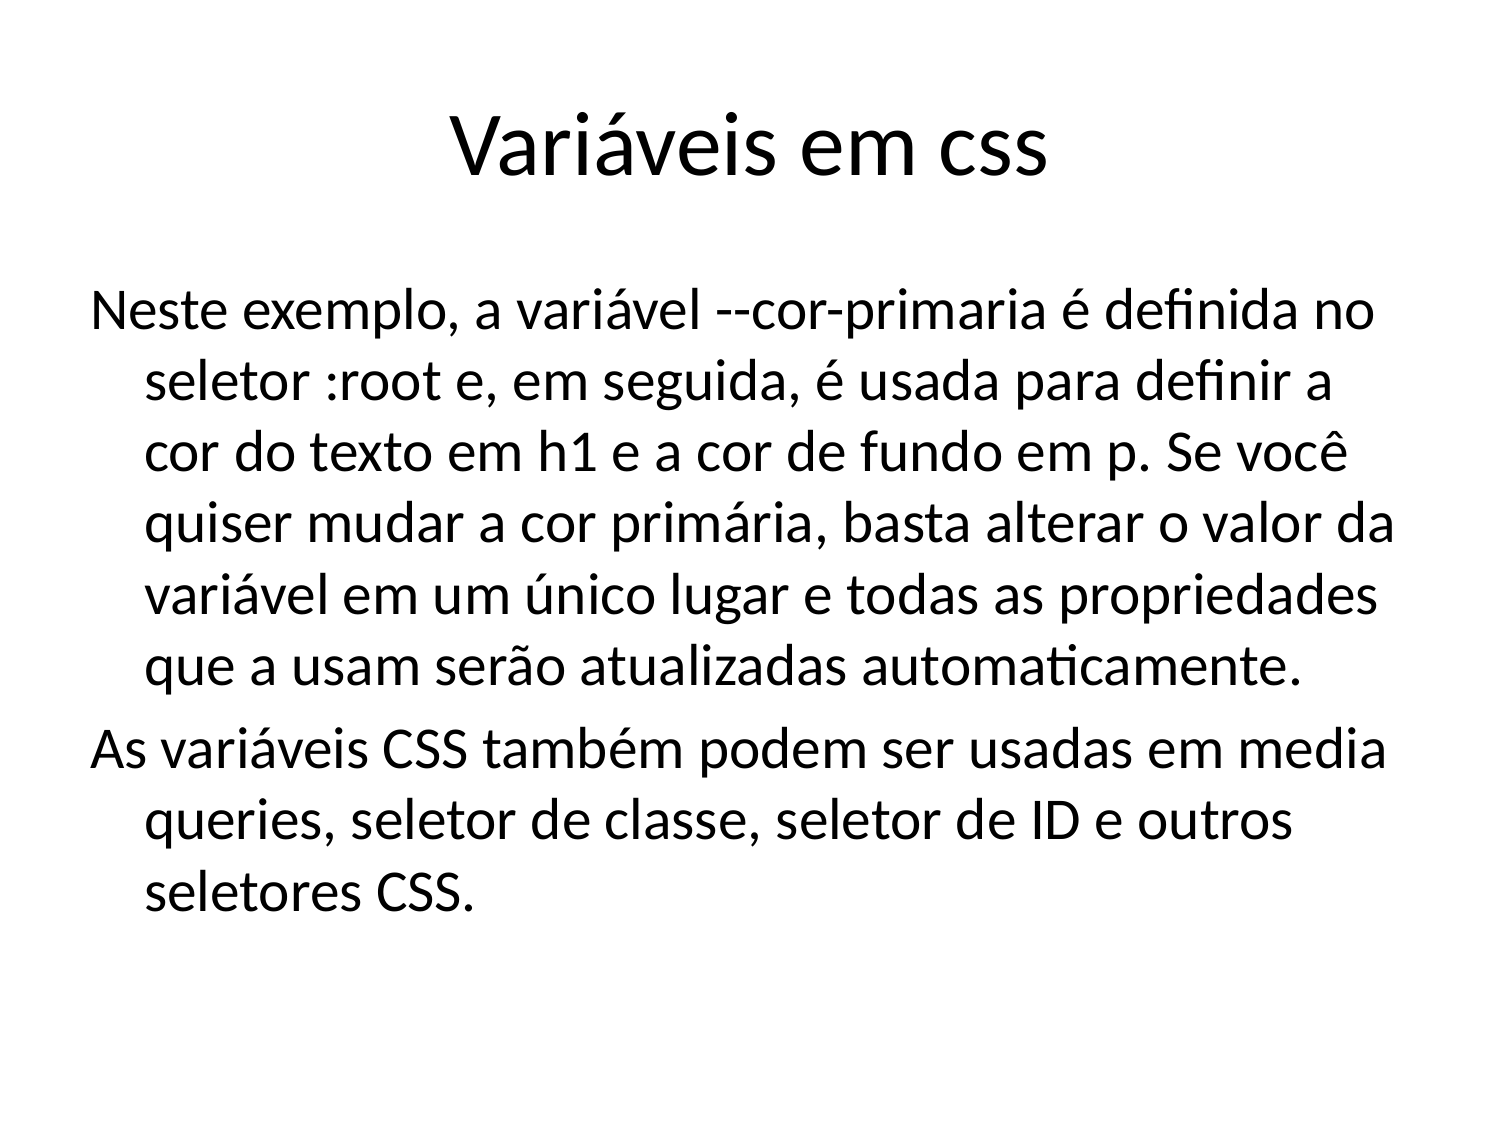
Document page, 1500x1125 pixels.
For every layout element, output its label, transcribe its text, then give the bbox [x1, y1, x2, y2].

title Variáveis em css [75, 45, 1425, 233]
list Neste exemplo, a variável --cor-primaria é definida no seletor :root e, em seguida, é usada para definir a cor do texto em h1 e a cor de fundo em p. Se você quiser mudar a cor primária, basta alterar o valor da variável em um único lugar e todas as propriedades que a usam serão atualizadas automaticamente. As variáveis CSS também podem ser usadas em media queries, seletor de classe, seletor de ID e outros seletores CSS. [75, 262, 1425, 1005]
